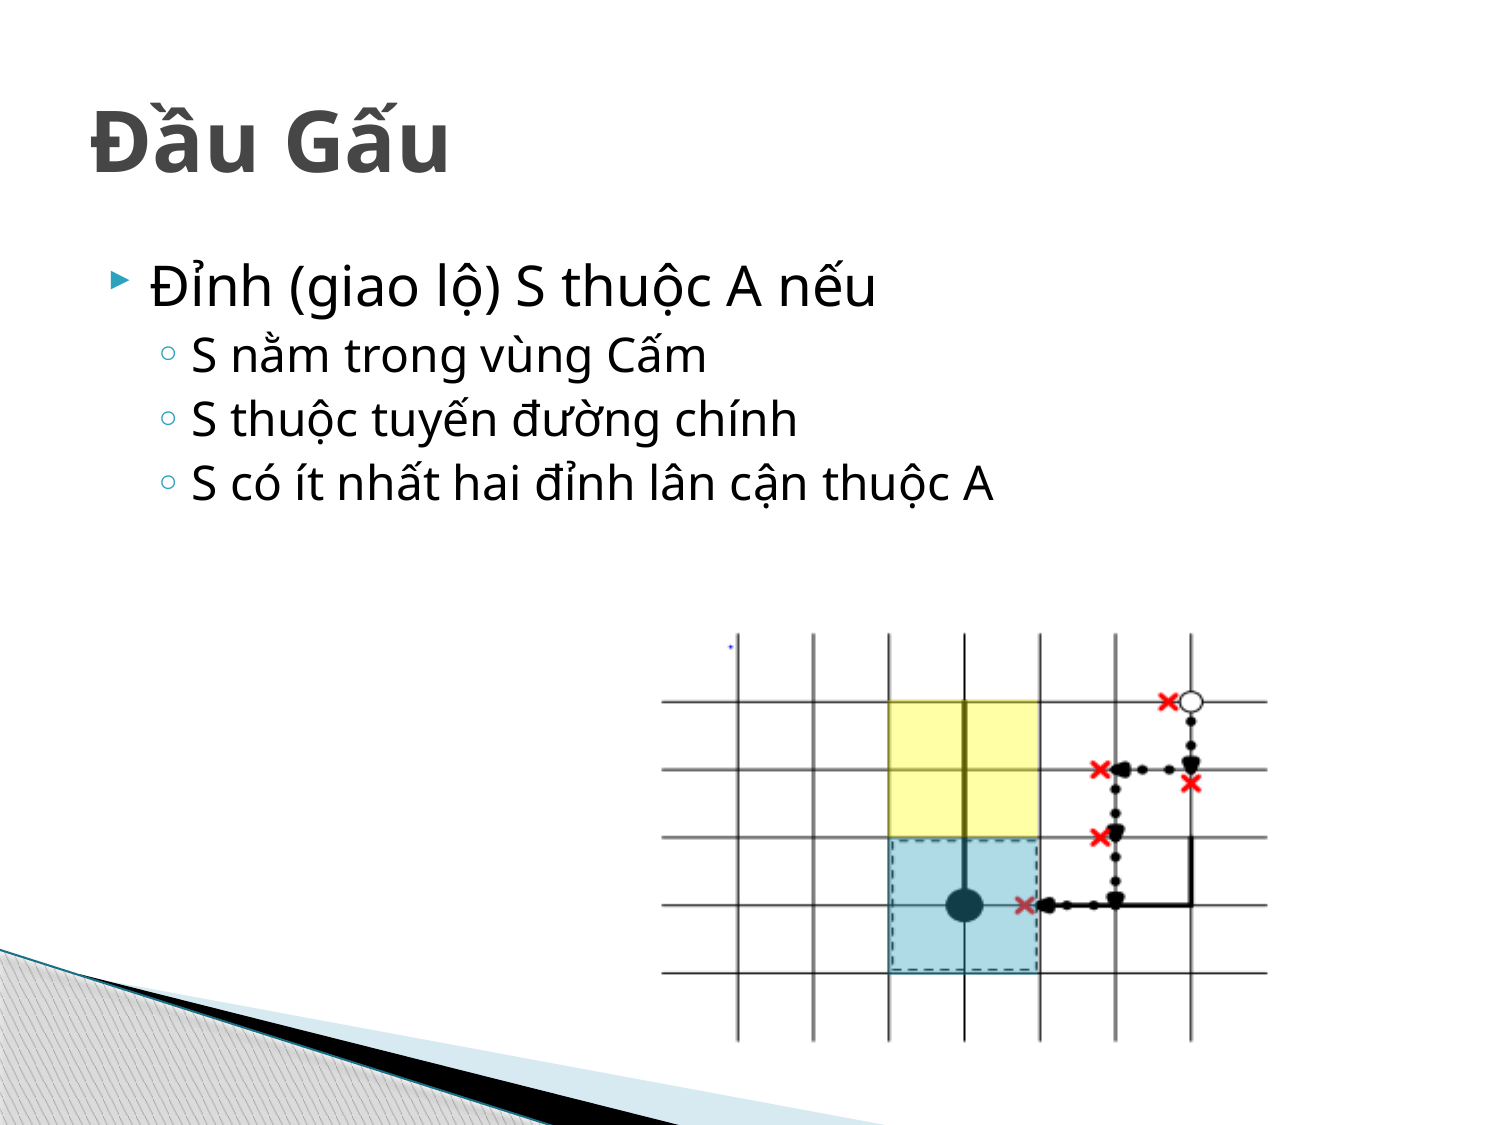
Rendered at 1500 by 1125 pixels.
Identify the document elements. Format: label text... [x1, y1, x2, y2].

title Đầu Gấu [75, 45, 1425, 233]
list Đỉnh (giao lộ) S thuộc A nếu S nằm trong vùng Cấm S thuộc tuyến đường chính S có ít nhất hai đỉnh lân cận thuộc A [75, 243, 1425, 986]
picture [649, 612, 1288, 1051]
